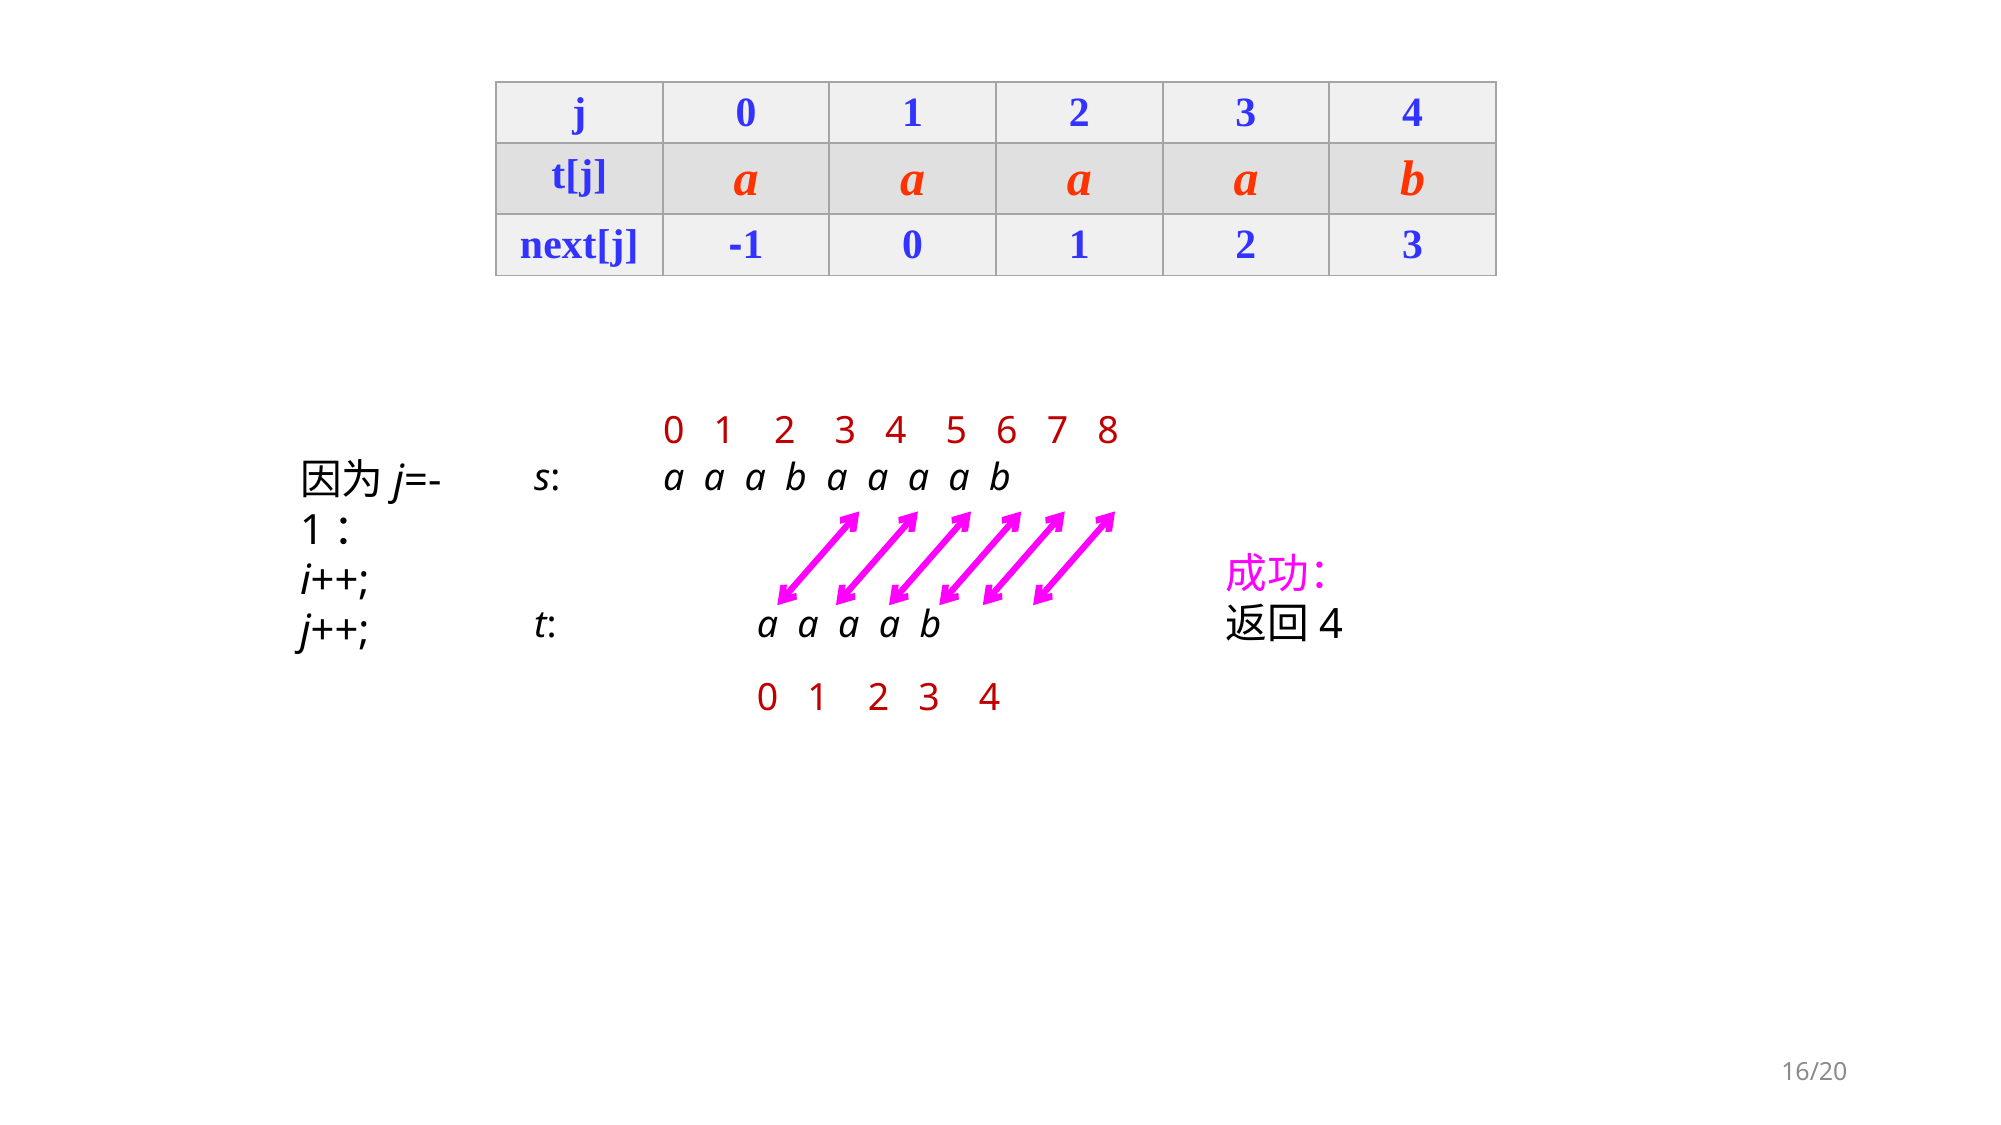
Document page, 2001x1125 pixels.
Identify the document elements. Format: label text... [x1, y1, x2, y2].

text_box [829, 517, 883, 600]
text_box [771, 517, 829, 600]
slide_number 16/20 [1412, 1042, 1863, 1103]
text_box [976, 517, 1027, 600]
table_cell a [1164, 144, 1328, 213]
text_box 成功： 返回4 [1210, 538, 1434, 654]
table_header 2 [997, 83, 1162, 142]
table_cell a [997, 144, 1162, 213]
table_header 4 [1330, 83, 1495, 142]
table_cell 0 [830, 215, 995, 275]
table_header 1 [830, 83, 995, 142]
table_cell 3 [1330, 215, 1495, 275]
table_cell a [664, 144, 828, 213]
table_cell 1 [997, 215, 1162, 275]
text_box 因为j=-1： i++; j++; [285, 445, 485, 661]
table_header 3 [1164, 83, 1328, 142]
table_header j [497, 83, 662, 142]
table_cell next[j] [497, 215, 662, 275]
table_cell b [1330, 144, 1495, 213]
text_box a a a b a a a a b [648, 445, 1153, 505]
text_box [883, 517, 933, 600]
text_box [933, 517, 976, 600]
text_box t: [519, 592, 625, 652]
text_box 0 1 2 3 4 5 6 7 8 [648, 398, 1141, 459]
text_box a a a a b [742, 592, 1083, 652]
table_cell 2 [1164, 215, 1328, 275]
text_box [1027, 517, 1121, 600]
table_cell -1 [664, 215, 828, 275]
text_box s: [519, 445, 625, 505]
table_header 0 [664, 83, 828, 142]
text_box 0 1 2 3 4 [742, 665, 1036, 726]
table_cell a [830, 144, 995, 213]
table_cell t[j] [497, 144, 662, 213]
